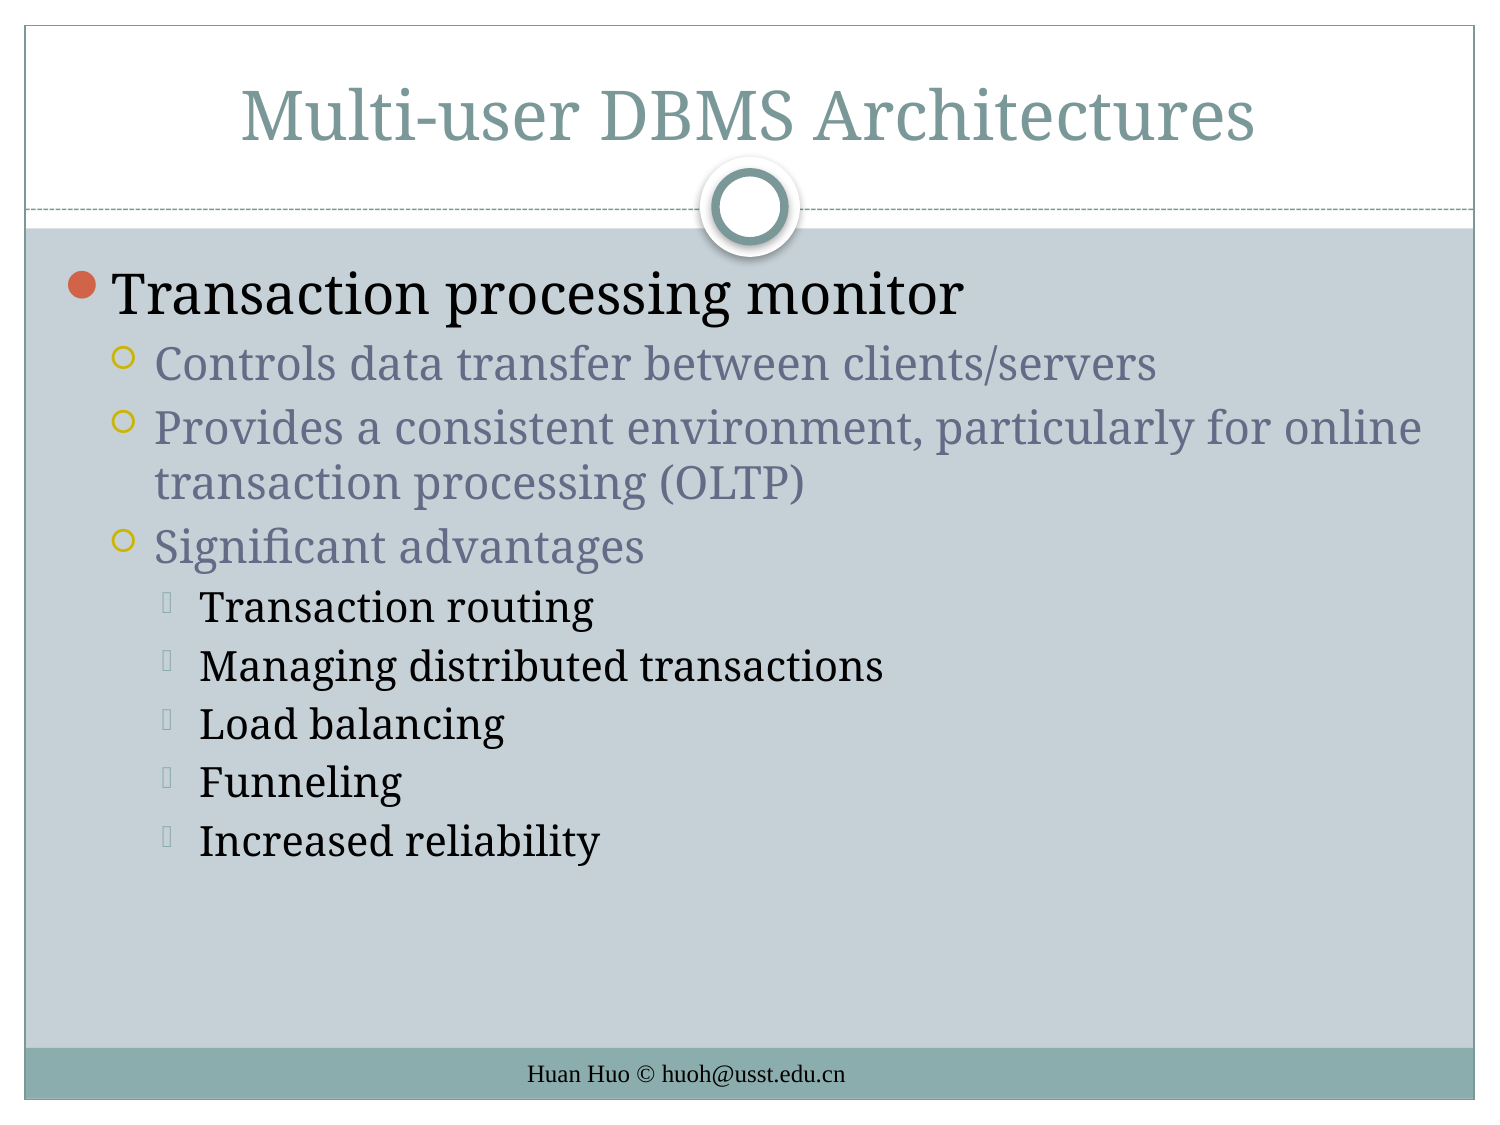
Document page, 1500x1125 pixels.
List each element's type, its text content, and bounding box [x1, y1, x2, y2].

list Transaction processing monitor Controls data transfer between clients/servers Provides a consistent environment, particularly for online transaction processing (OLTP) Significant advantages Transaction routing Managing distributed transactions Load balancing Funneling Increased reliability [49, 250, 1445, 1001]
title Multi-user DBMS Architectures [49, 37, 1450, 162]
